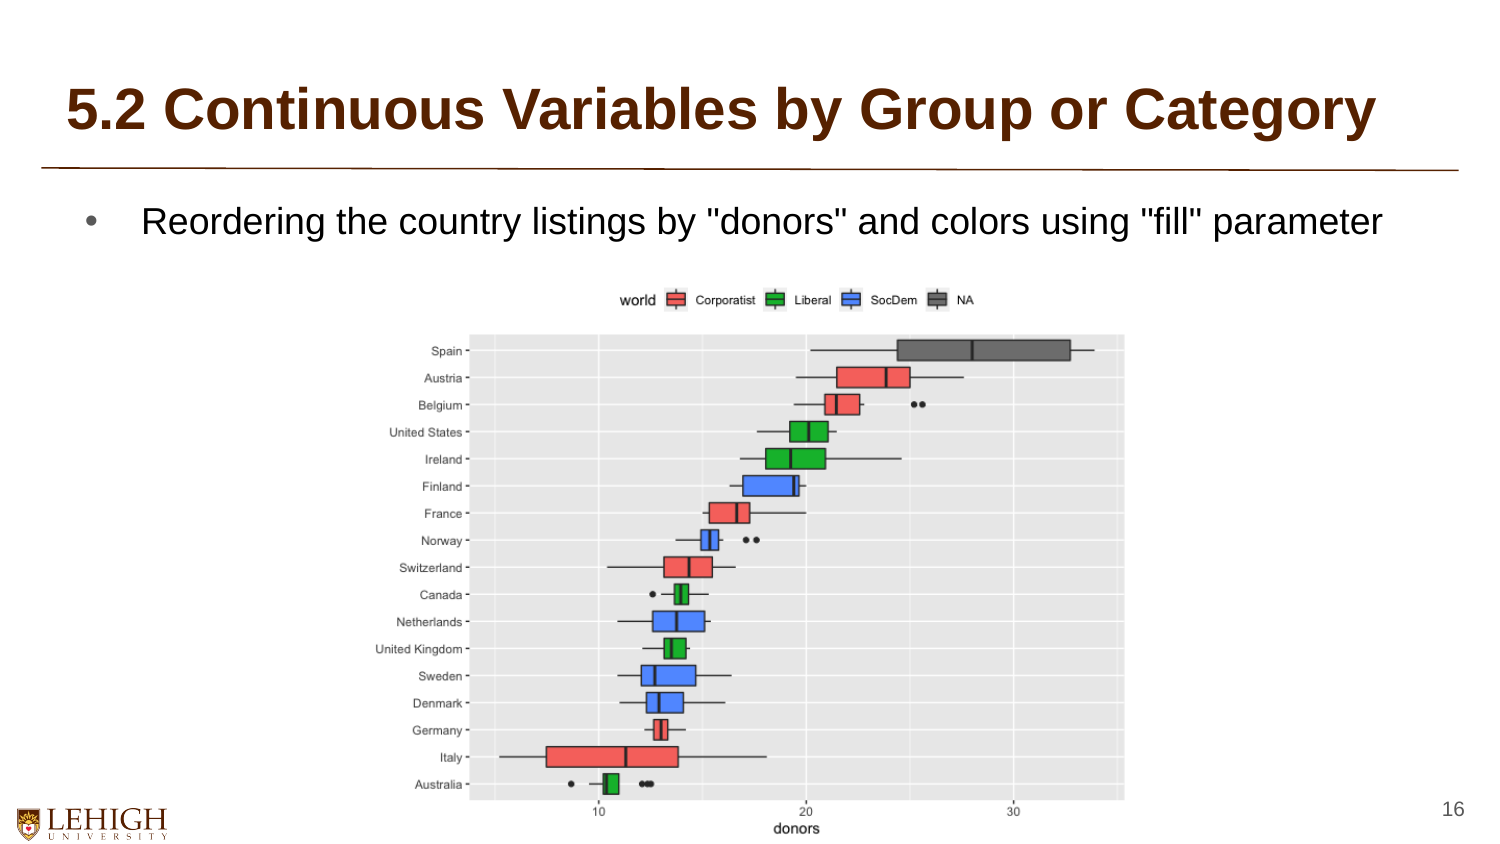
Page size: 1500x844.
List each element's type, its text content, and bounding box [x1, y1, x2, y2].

title 5.2 Continuous Variables by Group or Category [51, 56, 1449, 156]
slide_number 16 [1389, 776, 1480, 841]
list Reordering the country listings by "donors" and colors using "fill" parameter [51, 182, 1449, 750]
picture [17, 808, 167, 841]
picture [368, 272, 1132, 844]
